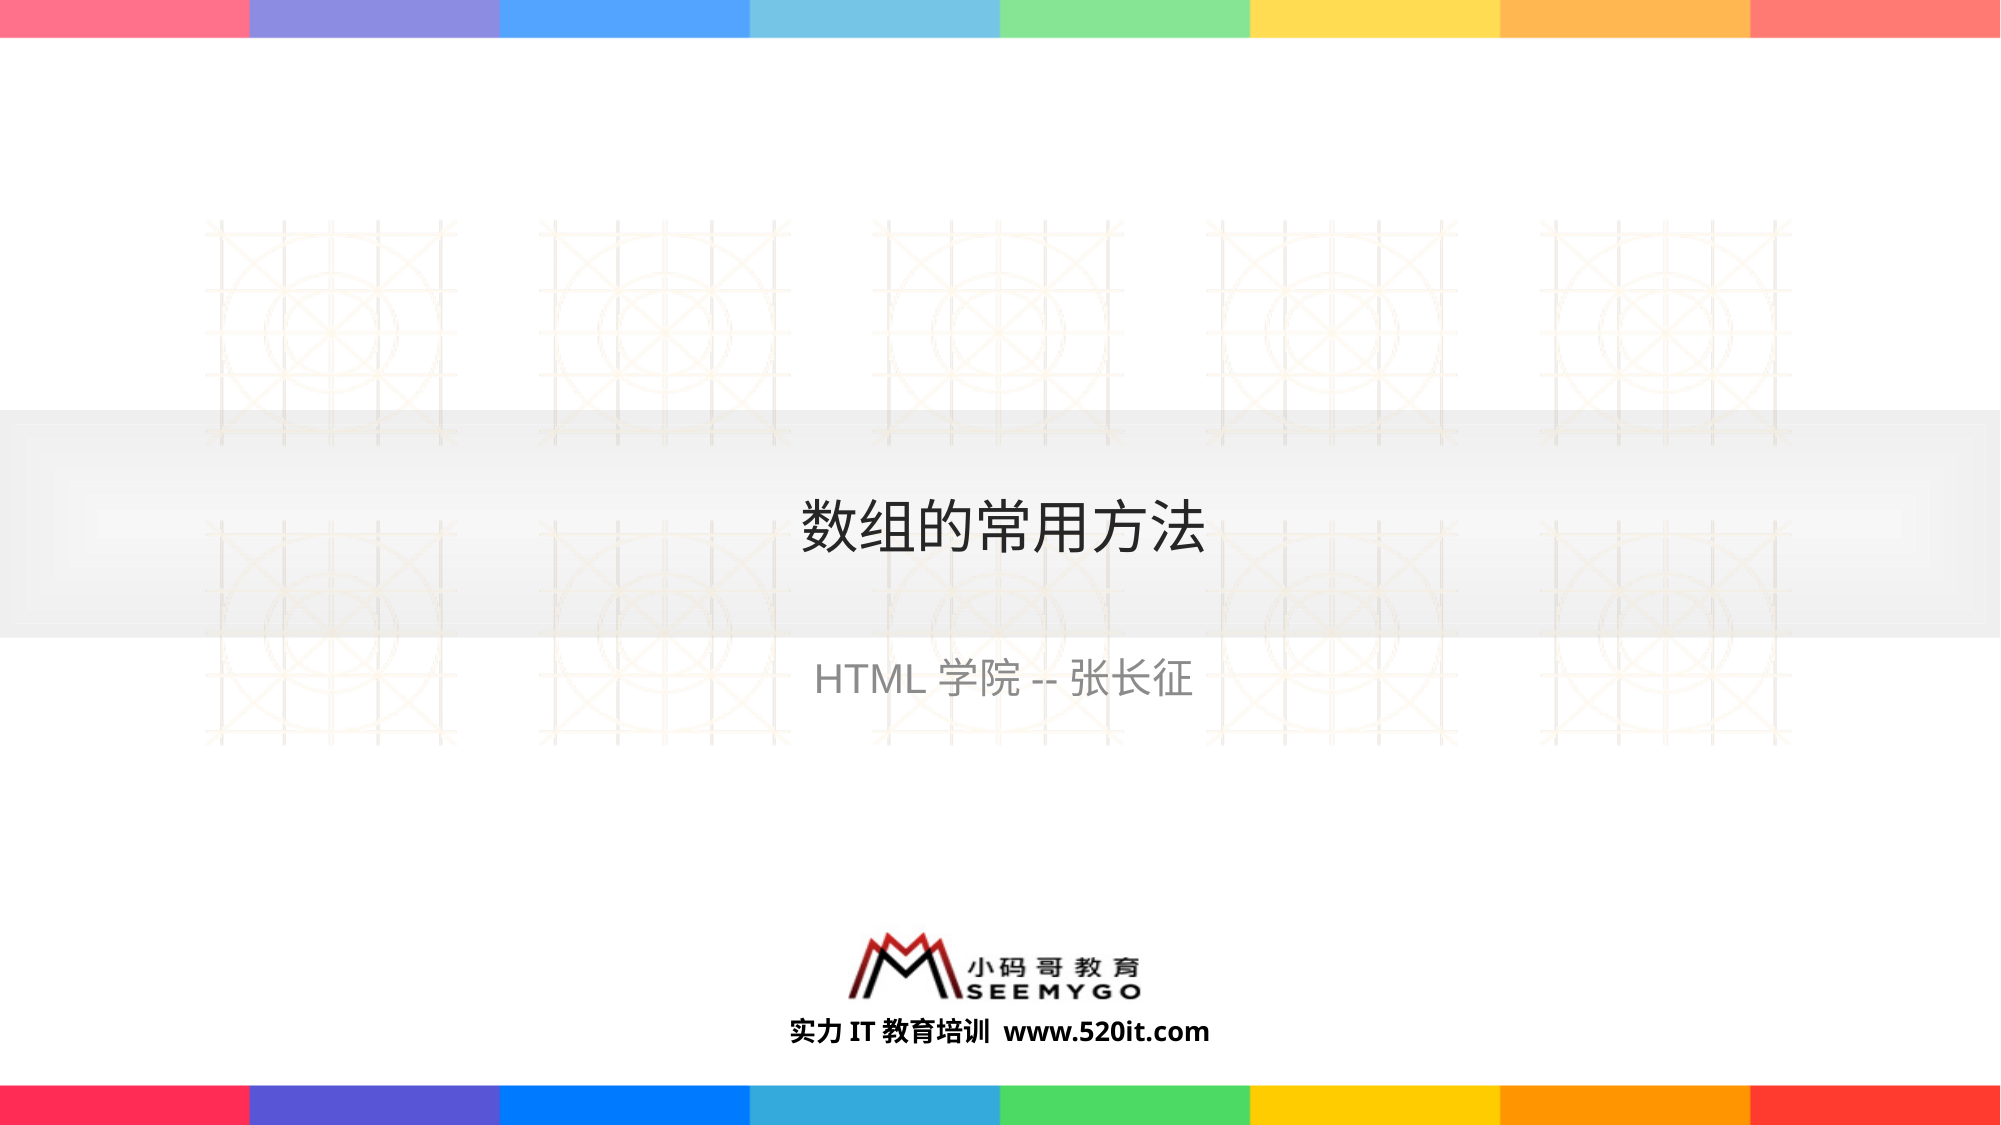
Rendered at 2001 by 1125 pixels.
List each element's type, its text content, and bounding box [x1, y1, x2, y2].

subtitle HTML学院--张长征 [74, 644, 1934, 768]
title 数组的常用方法 [74, 448, 1934, 602]
picture [0, 0, 2001, 1125]
